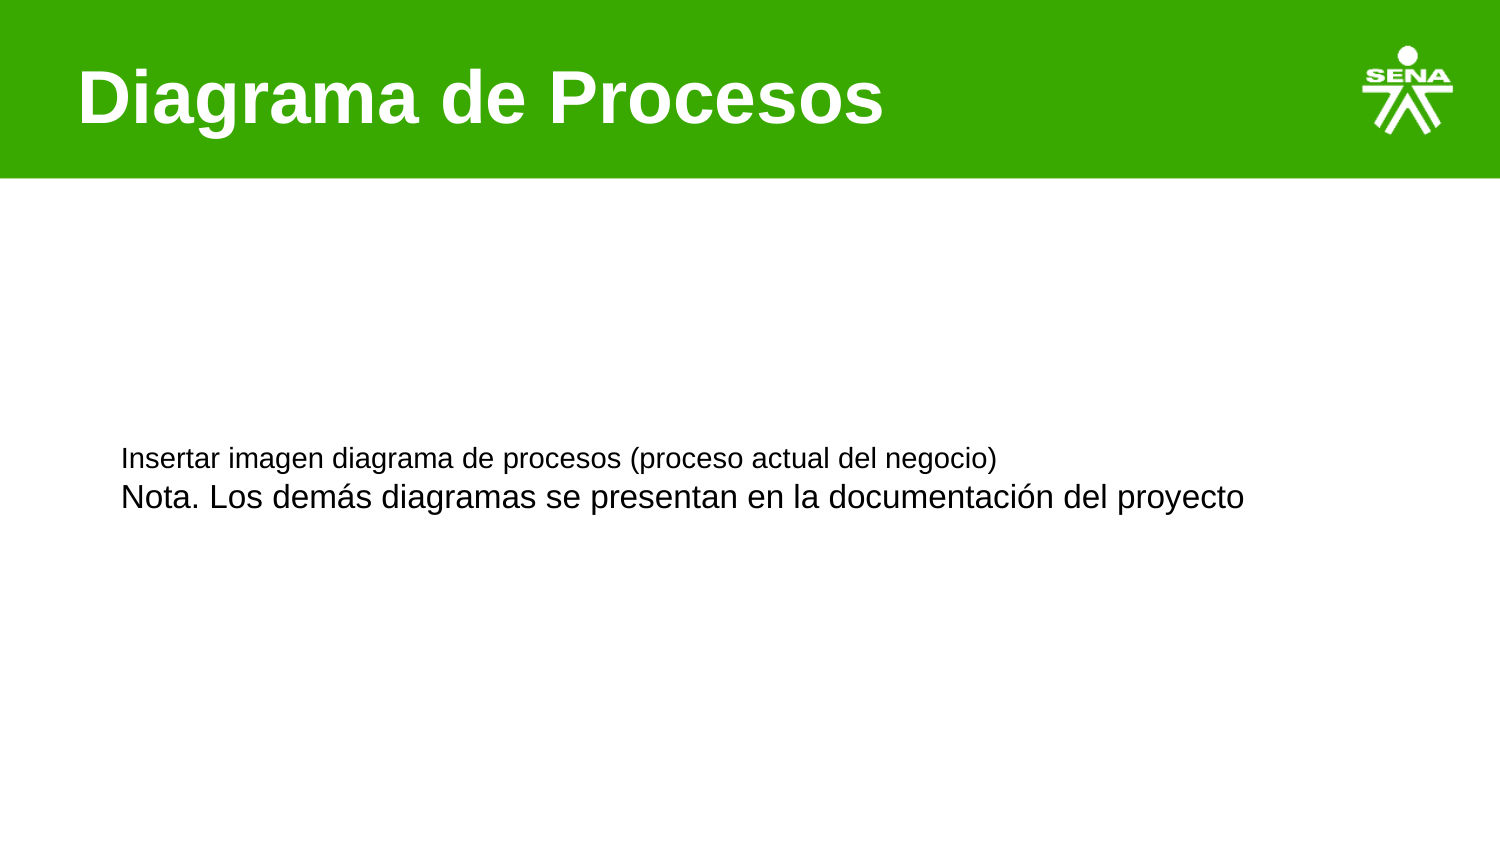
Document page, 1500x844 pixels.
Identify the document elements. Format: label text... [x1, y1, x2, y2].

text_box Insertar imagen diagrama de procesos (proceso actual del negocio) Nota. Los demás diagramas se presentan en la documentación del proyecto [105, 432, 1274, 523]
text_box Diagrama de Procesos [62, 40, 1050, 146]
picture [0, 0, 1500, 844]
